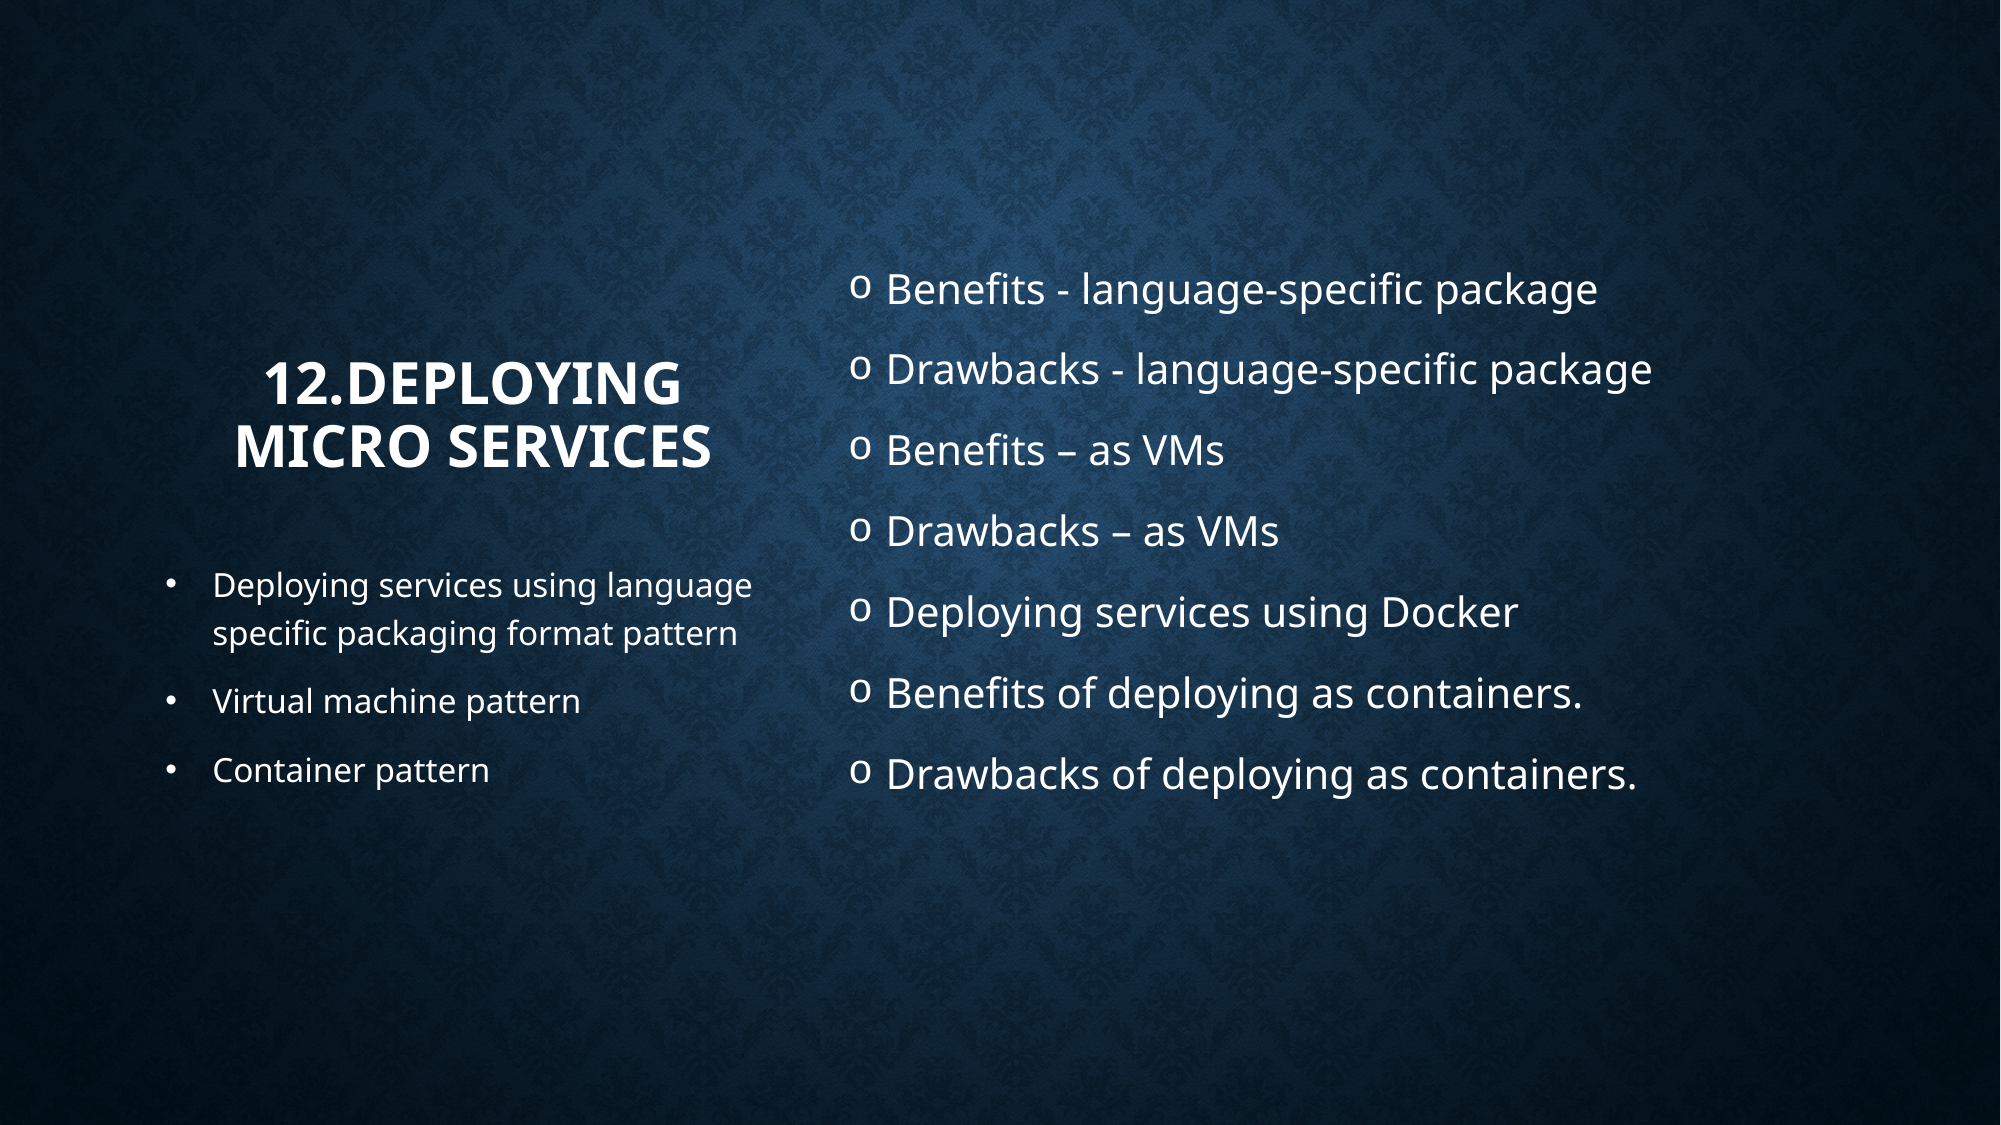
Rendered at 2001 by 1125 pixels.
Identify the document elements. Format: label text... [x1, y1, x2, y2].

title 12.Deploying Micro services [150, 99, 796, 487]
list Deploying services using language specific packaging format pattern Virtual machine pattern Container pattern [150, 487, 796, 950]
list Benefits - language-specific package Drawbacks - language-specific package Benefits – as VMs Drawbacks – as VMs Deploying services using Docker Benefits of deploying as containers. Drawbacks of deploying as containers. [833, 99, 1849, 950]
